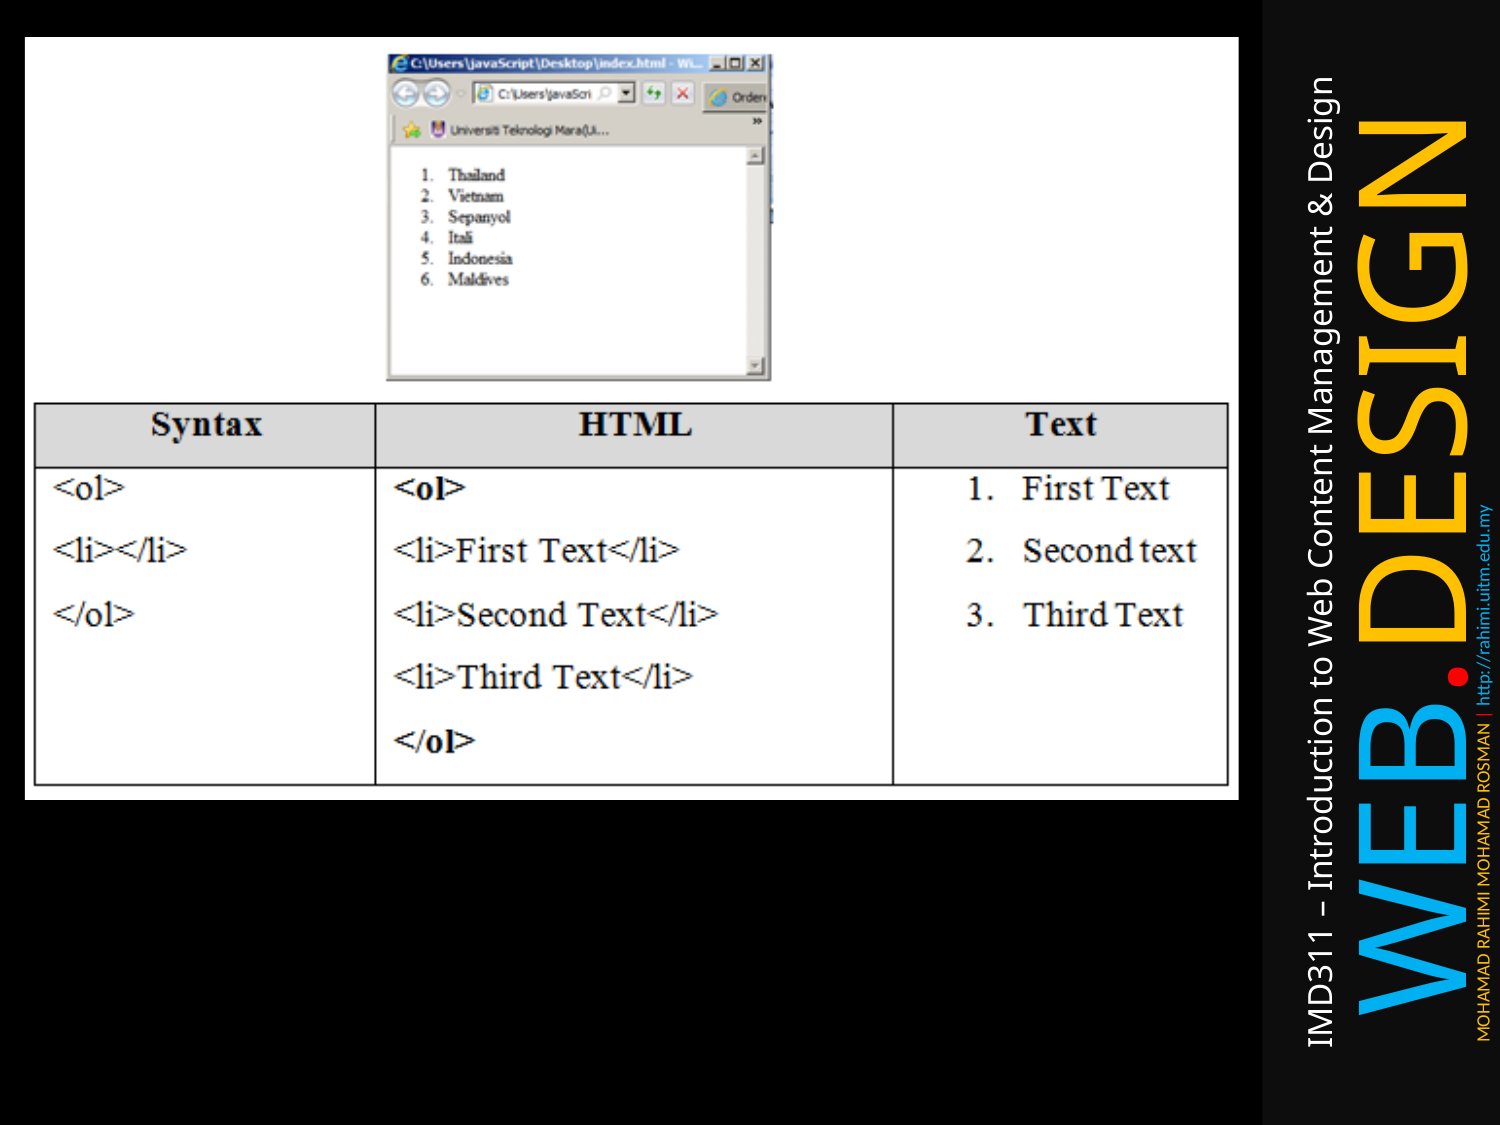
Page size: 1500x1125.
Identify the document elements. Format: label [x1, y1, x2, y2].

picture [24, 37, 1239, 801]
